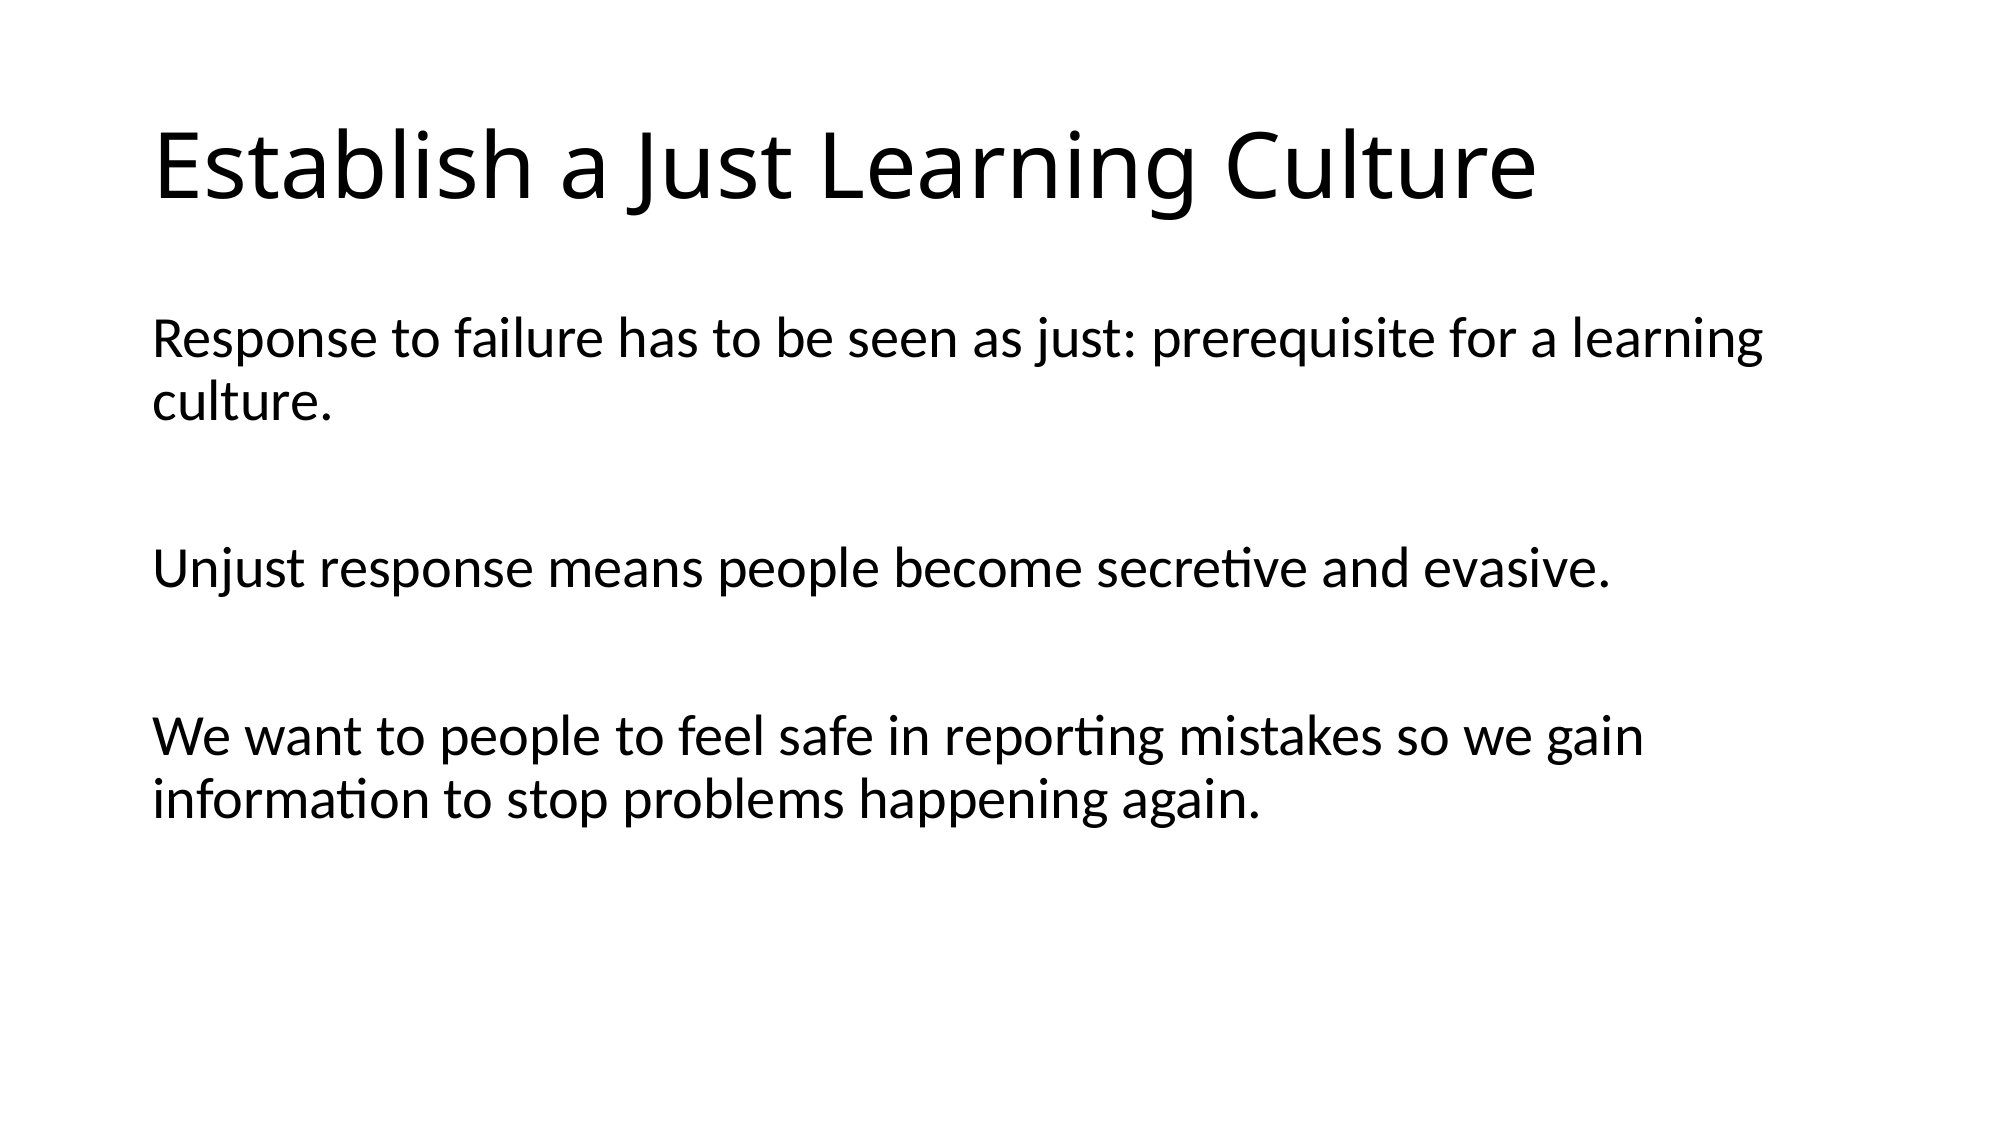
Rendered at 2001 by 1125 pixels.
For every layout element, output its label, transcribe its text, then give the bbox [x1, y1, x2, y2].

list Response to failure has to be seen as just: prerequisite for a learning culture. Unjust response means people become secretive and evasive. We want to people to feel safe in reporting mistakes so we gain information to stop problems happening again. [137, 299, 1863, 1014]
title Establish a Just Learning Culture [137, 59, 1863, 278]
